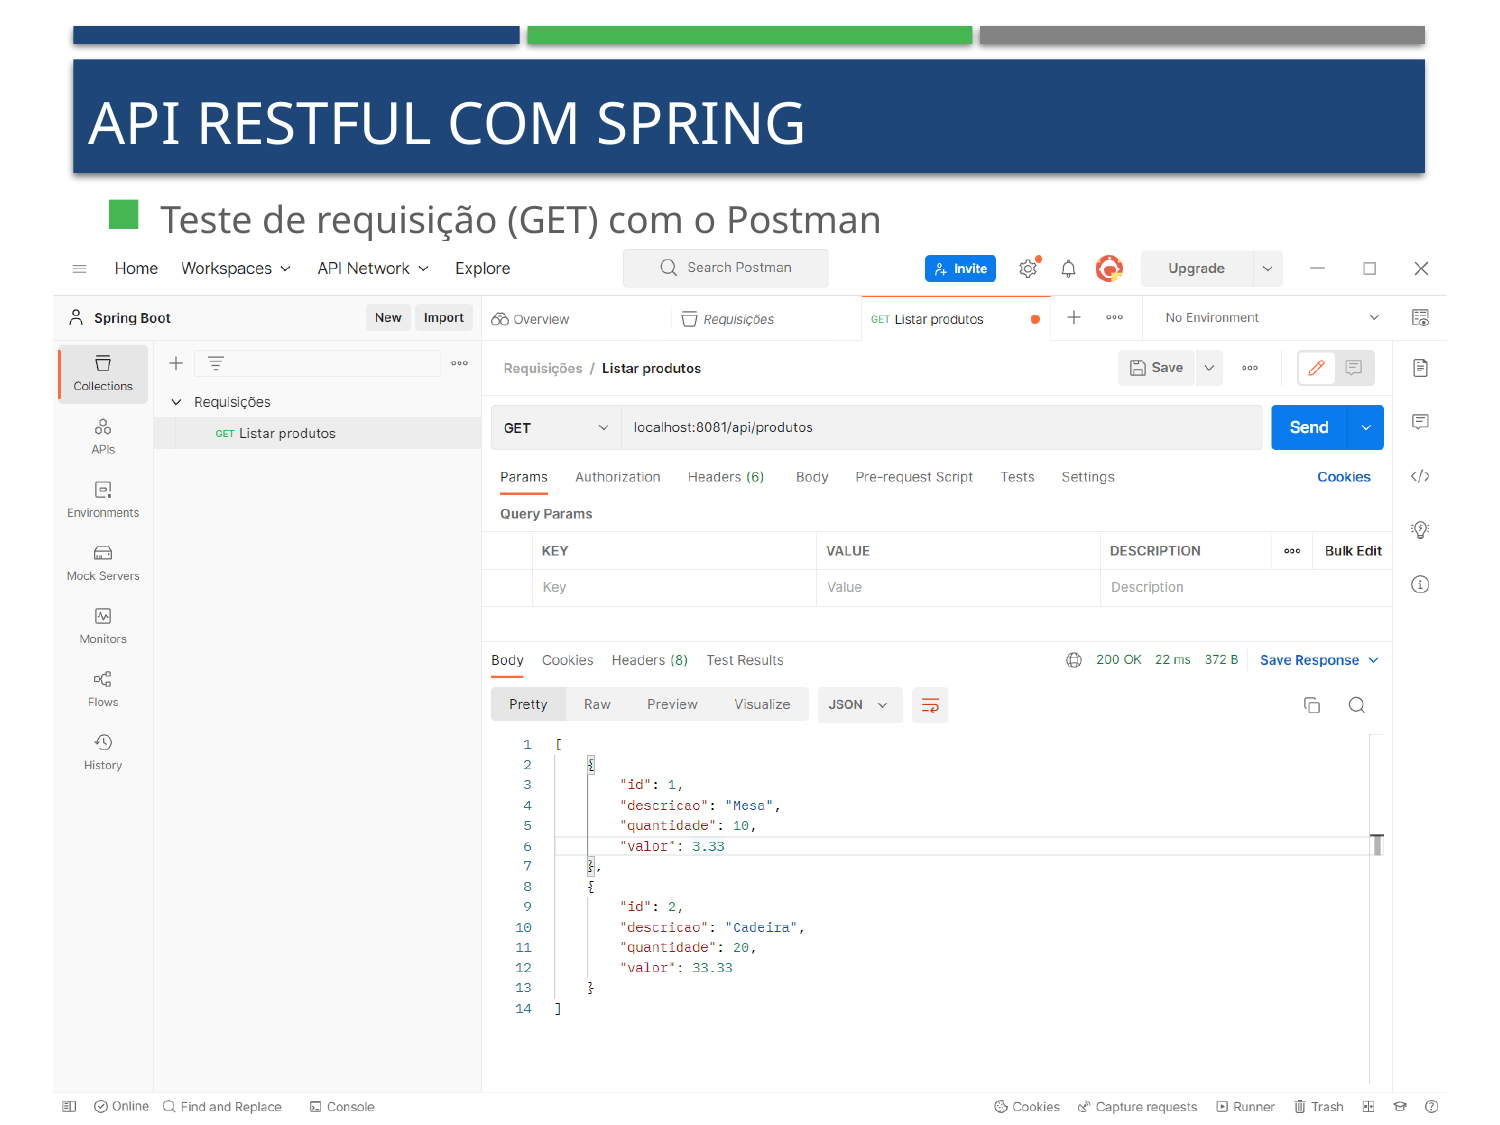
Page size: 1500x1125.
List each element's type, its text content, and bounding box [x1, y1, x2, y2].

title API RESTful com Spring [73, 59, 1406, 164]
list Teste de requisição (GET) com o Postman [95, 188, 1406, 239]
picture [23, 200, 1500, 1125]
